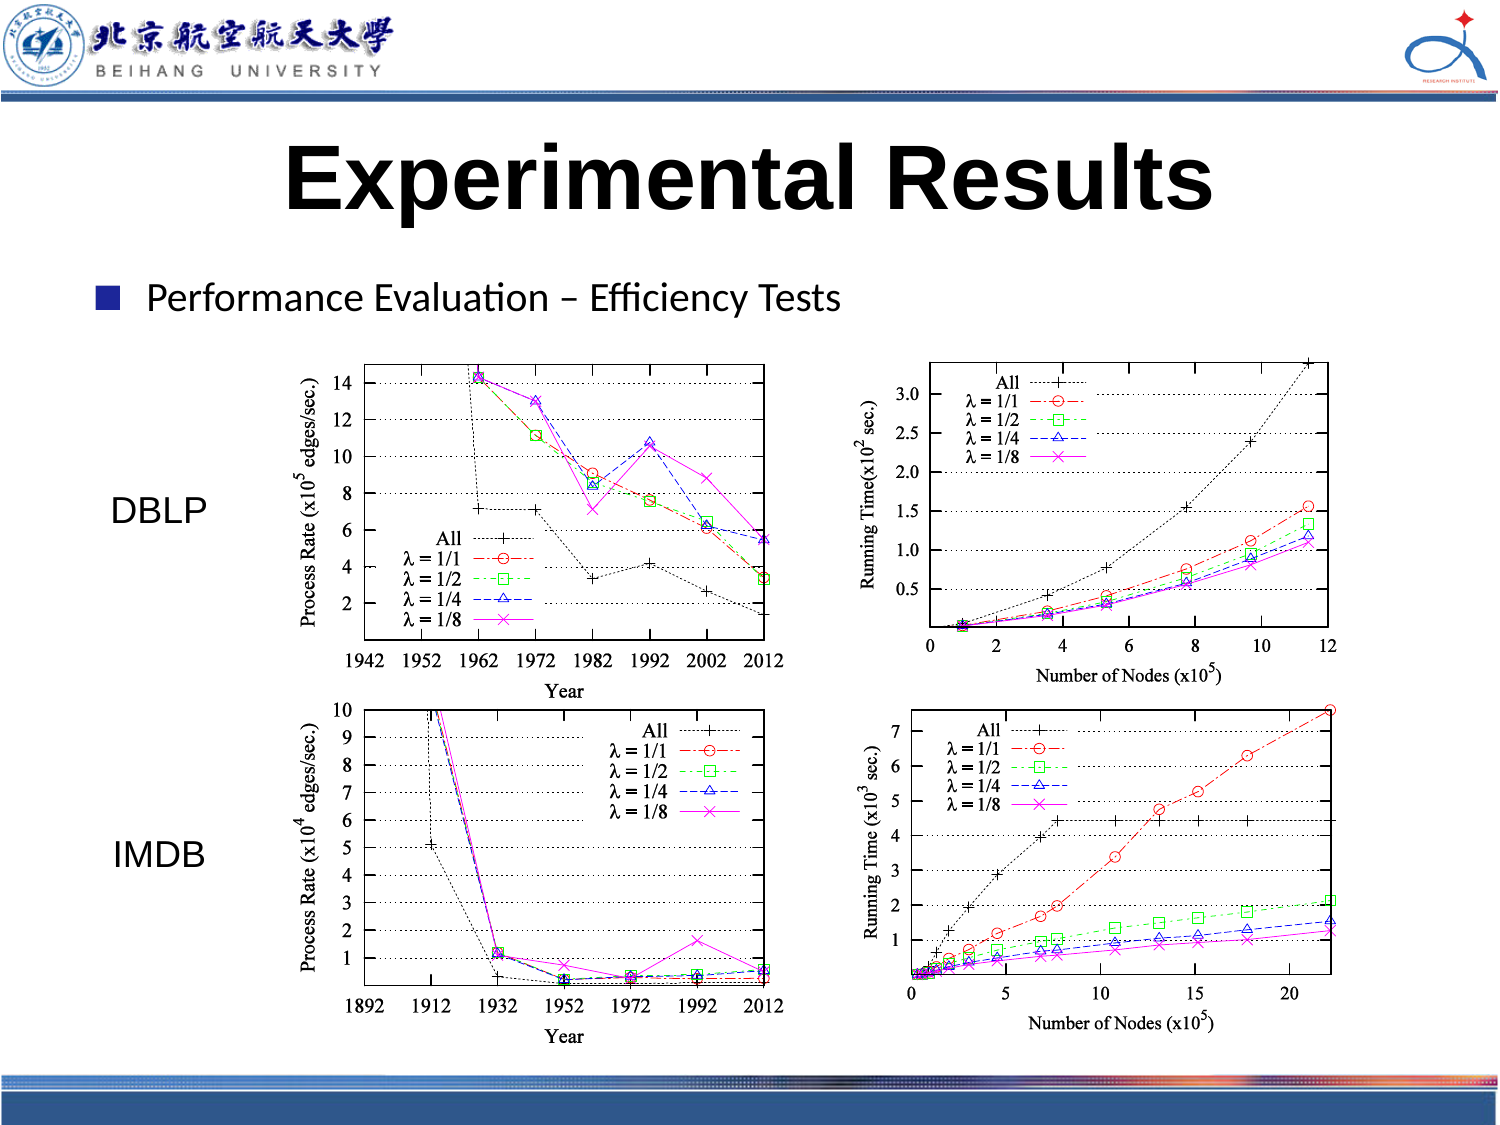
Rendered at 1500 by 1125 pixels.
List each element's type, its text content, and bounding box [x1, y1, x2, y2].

text_box IMDB [64, 822, 254, 882]
picture [0, 3, 1500, 102]
text_box DBLP [64, 478, 254, 538]
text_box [288, 339, 1365, 1053]
title Experimental Results [74, 113, 1426, 233]
list Performance Evaluation – Efficiency Tests [74, 262, 1426, 1059]
picture [90, 280, 120, 310]
picture [1, 1, 408, 89]
picture [0, 1074, 1500, 1125]
